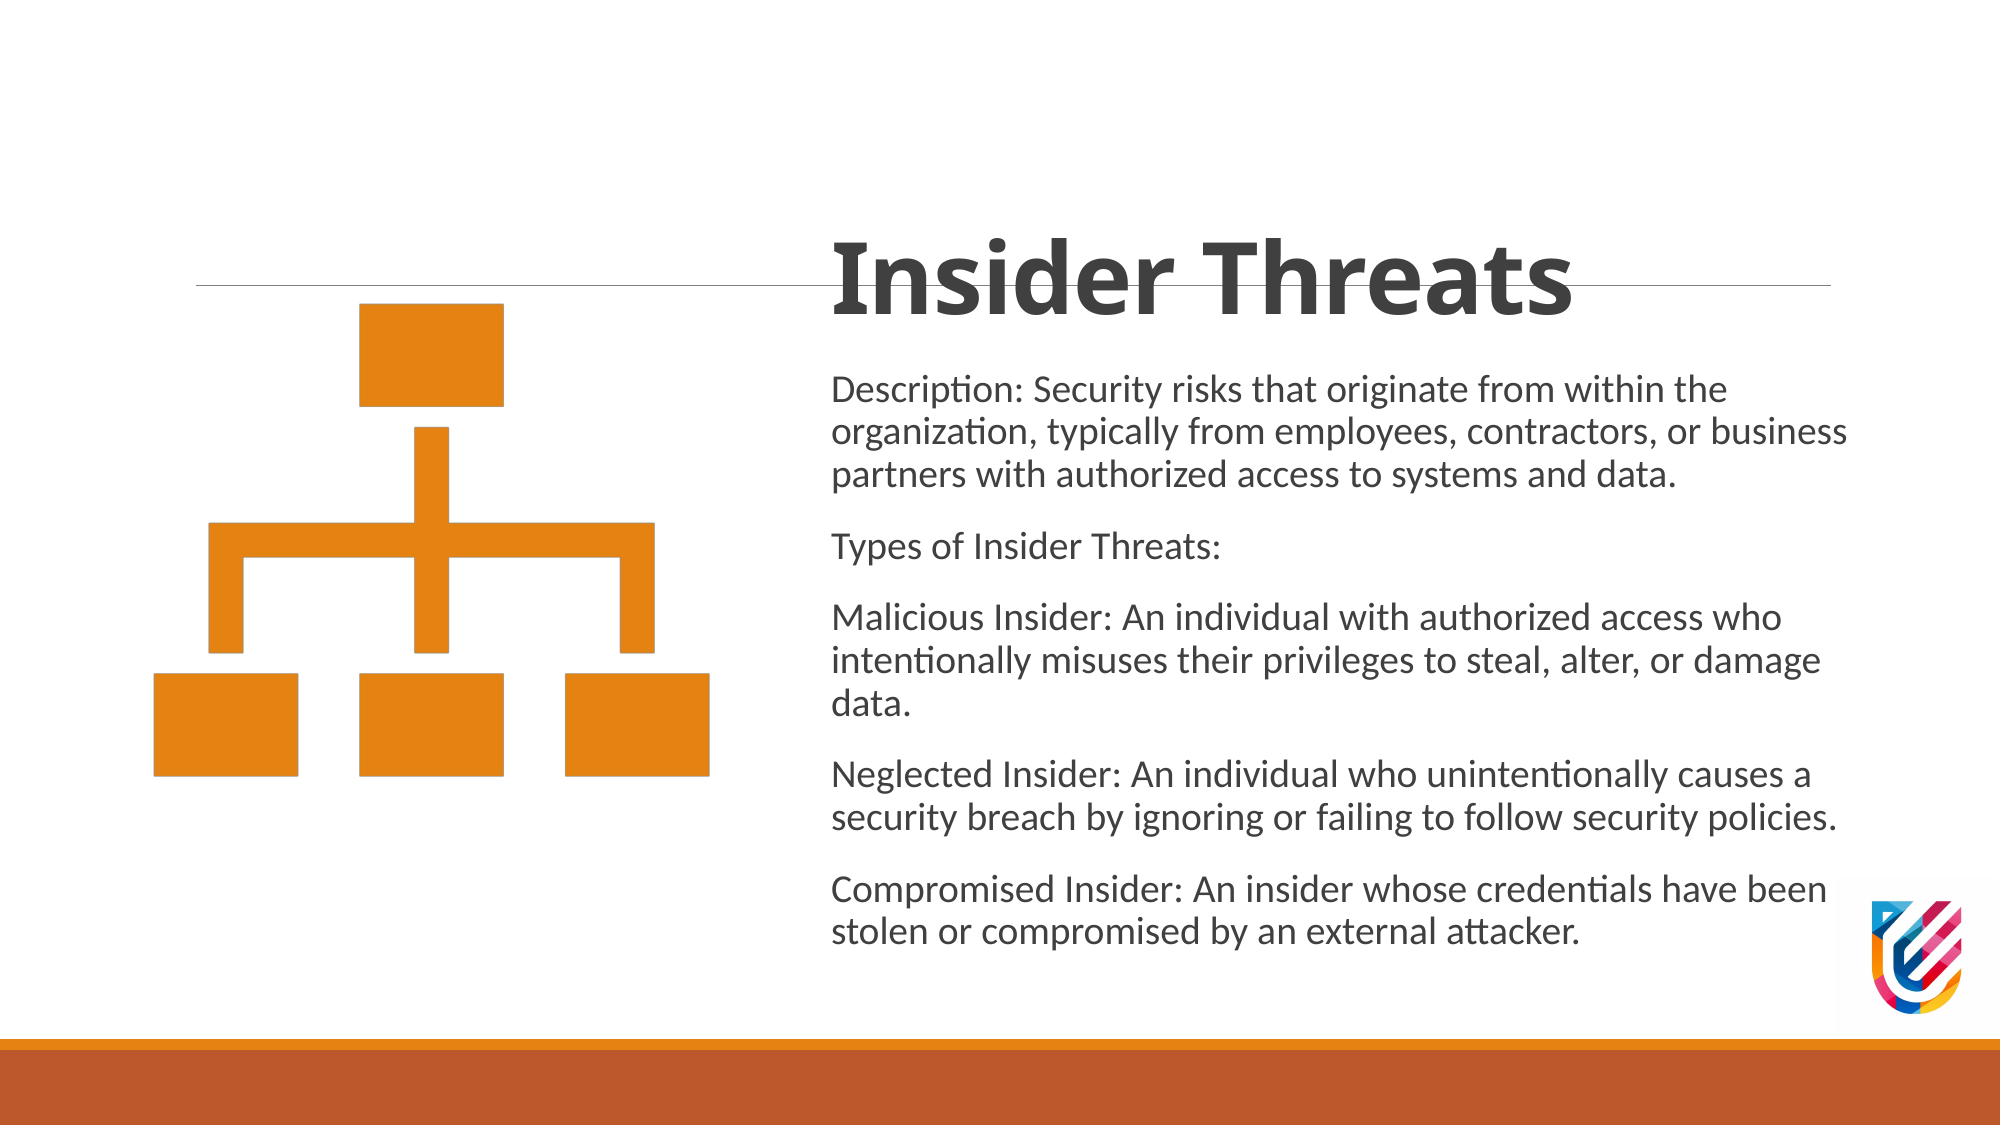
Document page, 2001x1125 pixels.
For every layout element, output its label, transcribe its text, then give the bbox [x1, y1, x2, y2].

picture [1835, 876, 1998, 1039]
picture [103, 212, 761, 870]
list Description: Security risks that originate from within the organization, typically from employees, contractors, or business partners with authorized access to systems and data. Types of Insider Threats: Malicious Insider: An individual with authorized access who intentionally misuses their privileges to steal, alter, or damage data. Neglected Insider: An individual who unintentionally causes a security breach by ignoring or failing to follow security policies. Compromised Insider: An insider whose credentials have been stolen or compromised by an external attacker. [816, 360, 1895, 963]
title Insider Threats [816, 104, 1895, 343]
